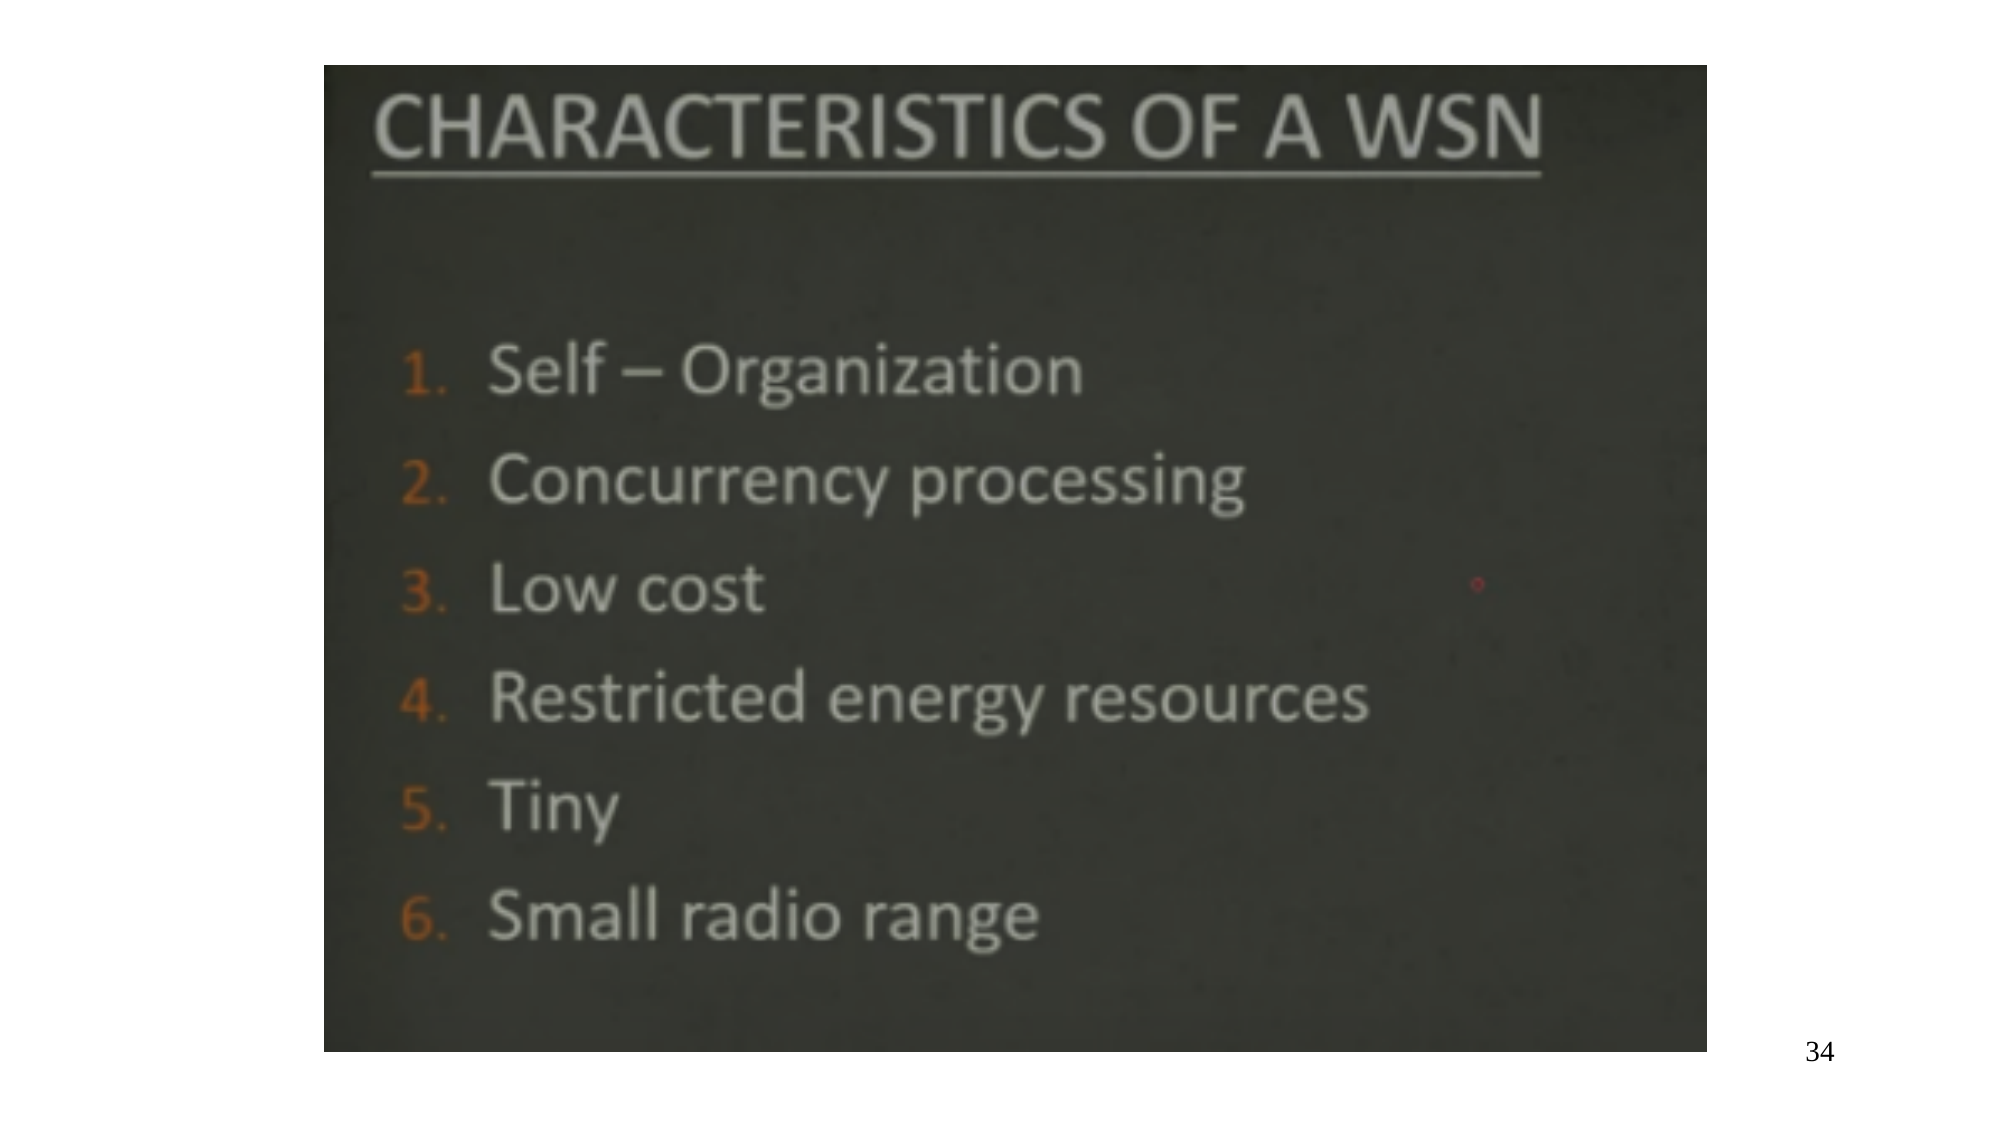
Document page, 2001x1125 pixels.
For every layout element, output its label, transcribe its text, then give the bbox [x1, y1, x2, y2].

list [324, 65, 1707, 1052]
slide_number 34 [1433, 1024, 1851, 1101]
